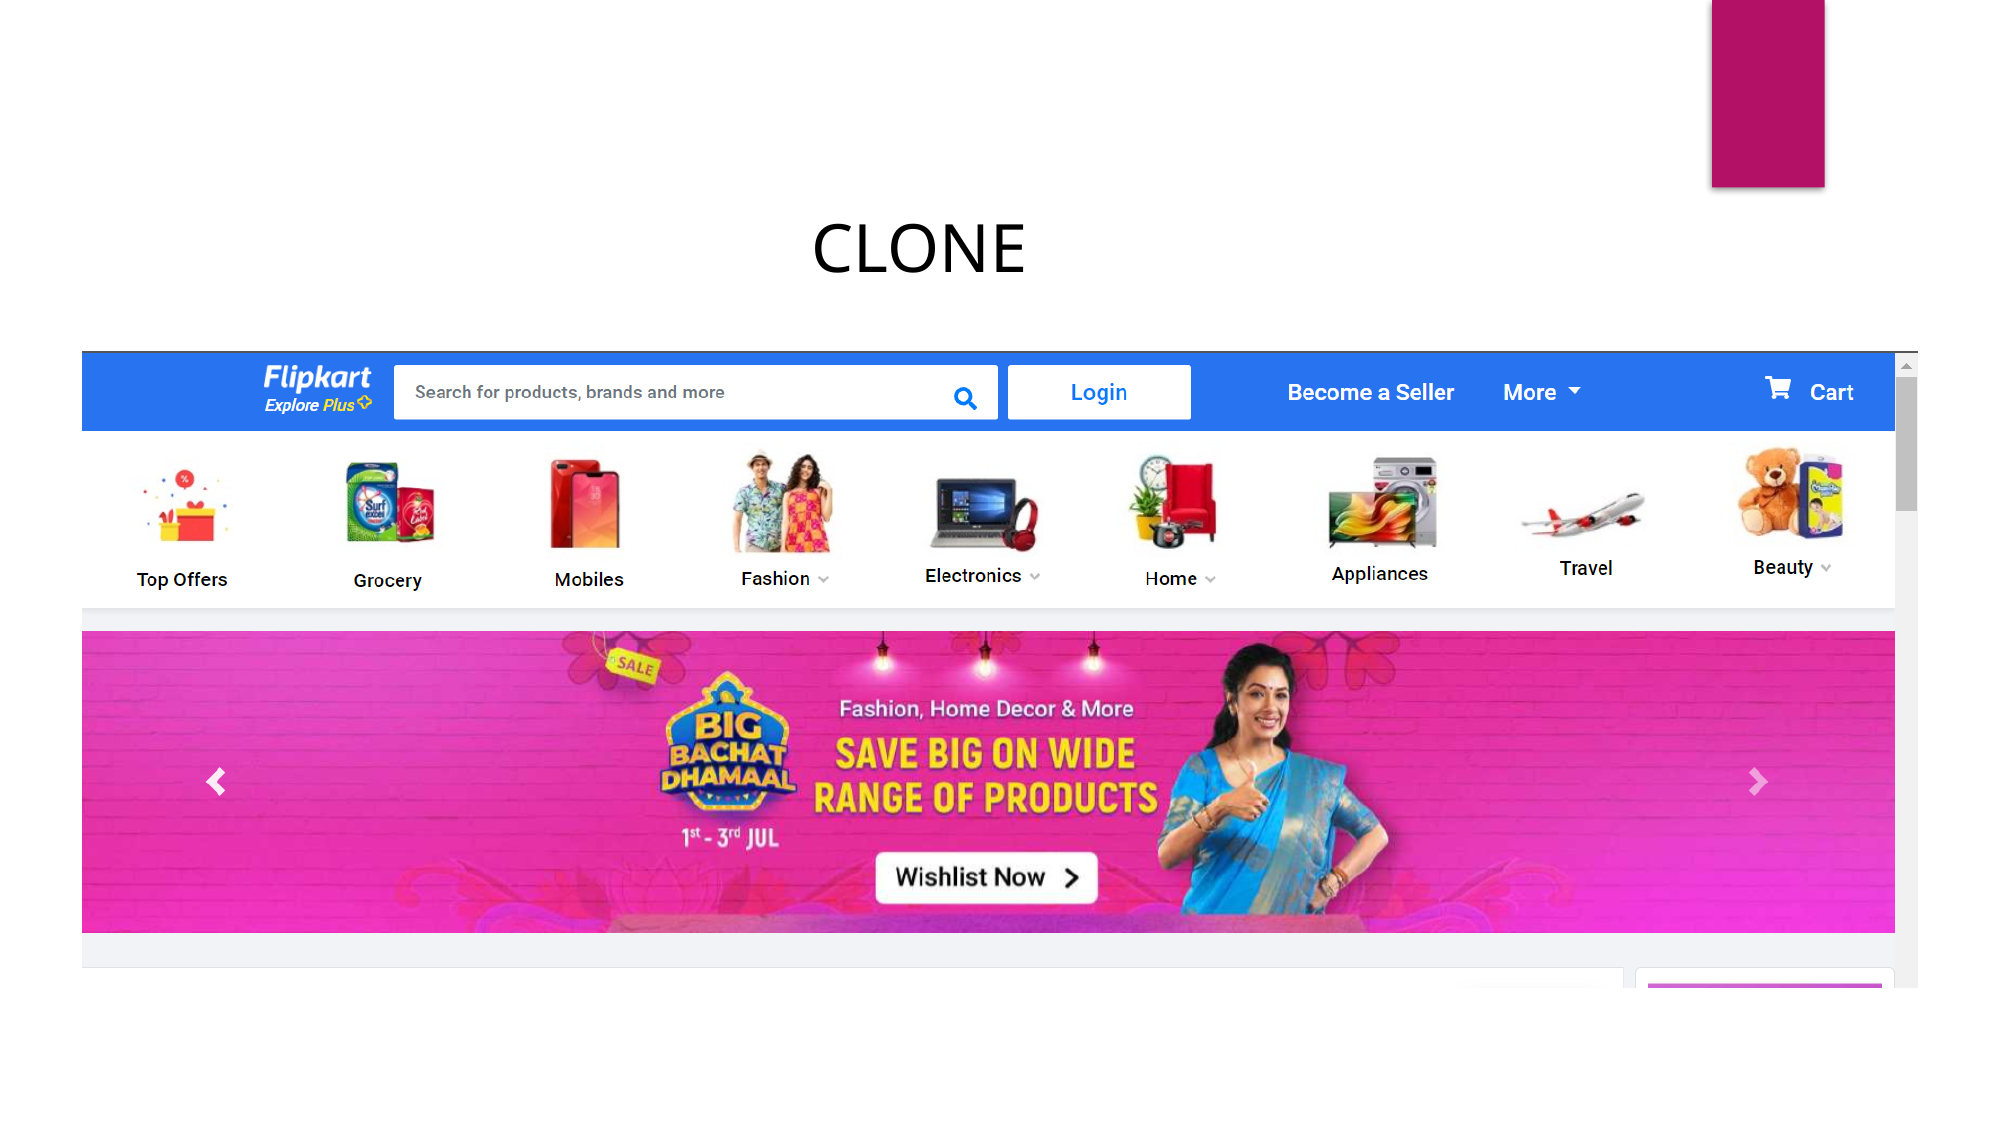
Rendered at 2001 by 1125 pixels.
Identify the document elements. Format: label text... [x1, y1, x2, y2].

picture [82, 351, 1918, 989]
text_box CLONE [797, 198, 1145, 294]
